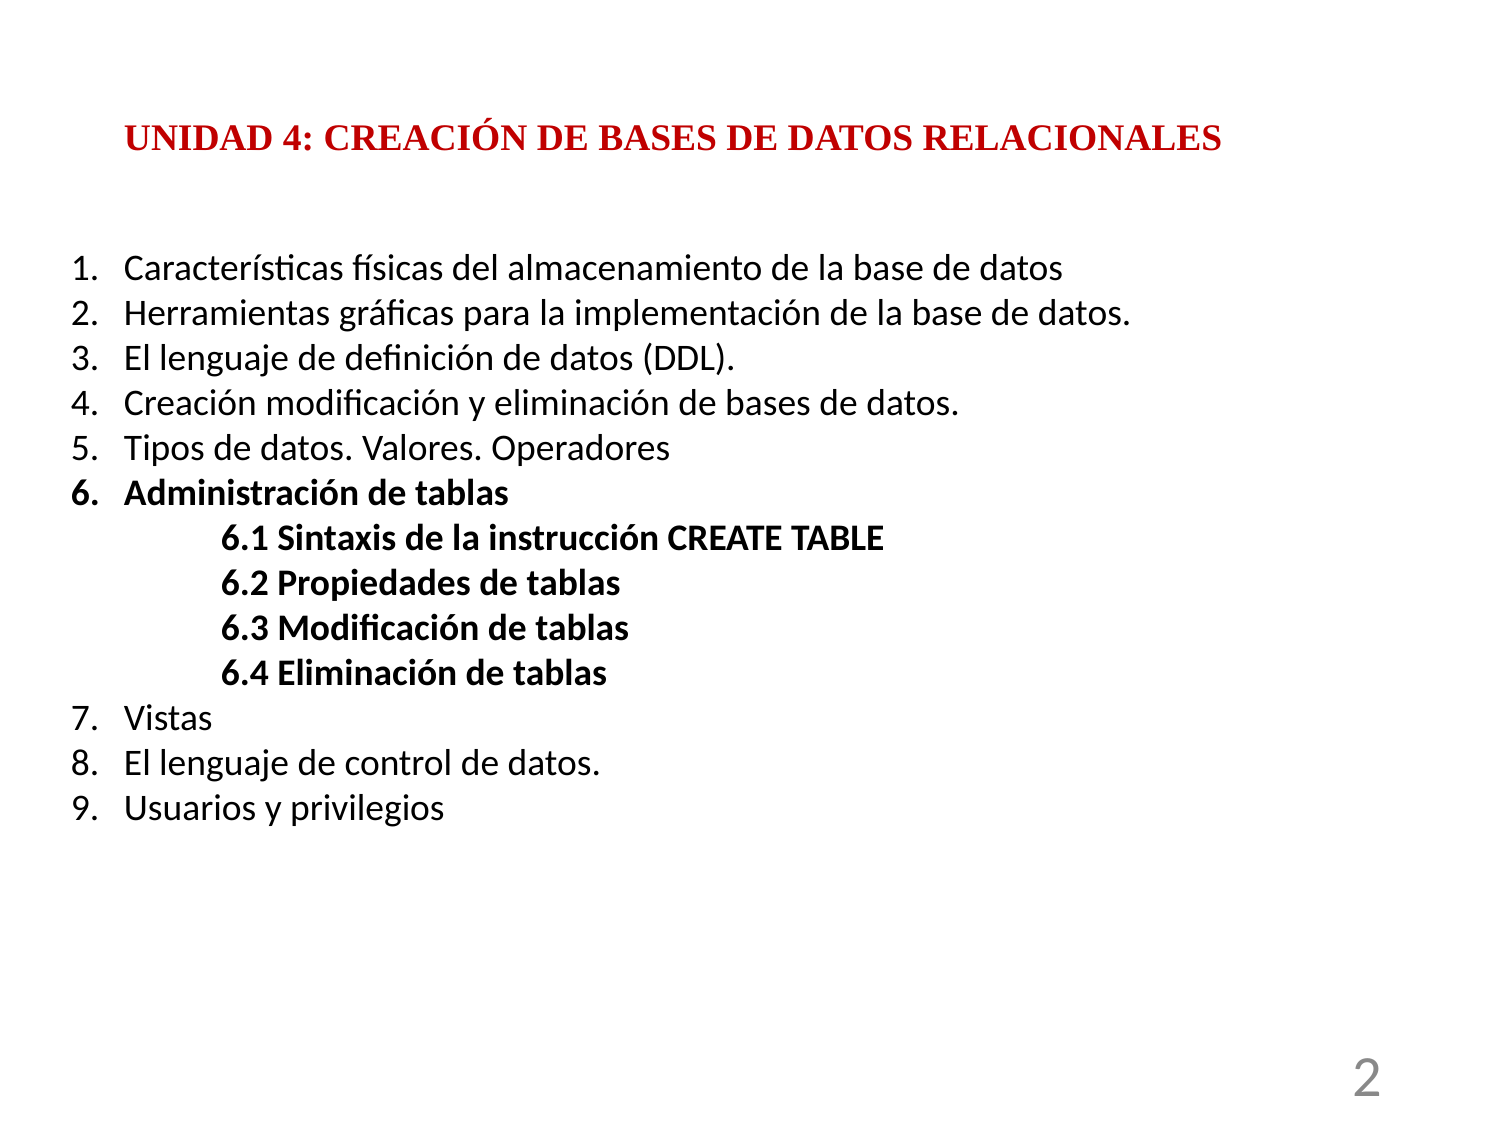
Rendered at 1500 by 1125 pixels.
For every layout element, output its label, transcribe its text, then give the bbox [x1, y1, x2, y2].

text_box UNIDAD 4: CREACIÓN DE BASES DE DATOS RELACIONALES Características físicas del almacenamiento de la base de datos Herramientas gráficas para la implementación de la base de datos. El lenguaje de definición de datos (DDL). Creación modificación y eliminación de bases de datos. Tipos de datos. Valores. Operadores Administración de tablas 6.1 Sintaxis de la instrucción CREATE TABLE 6.2 Propiedades de tablas 6.3 Modificación de tablas 6.4 Eliminación de tablas Vistas El lenguaje de control de datos. Usuarios y privilegios [55, 105, 1445, 844]
text_box 2 [1059, 1042, 1397, 1103]
